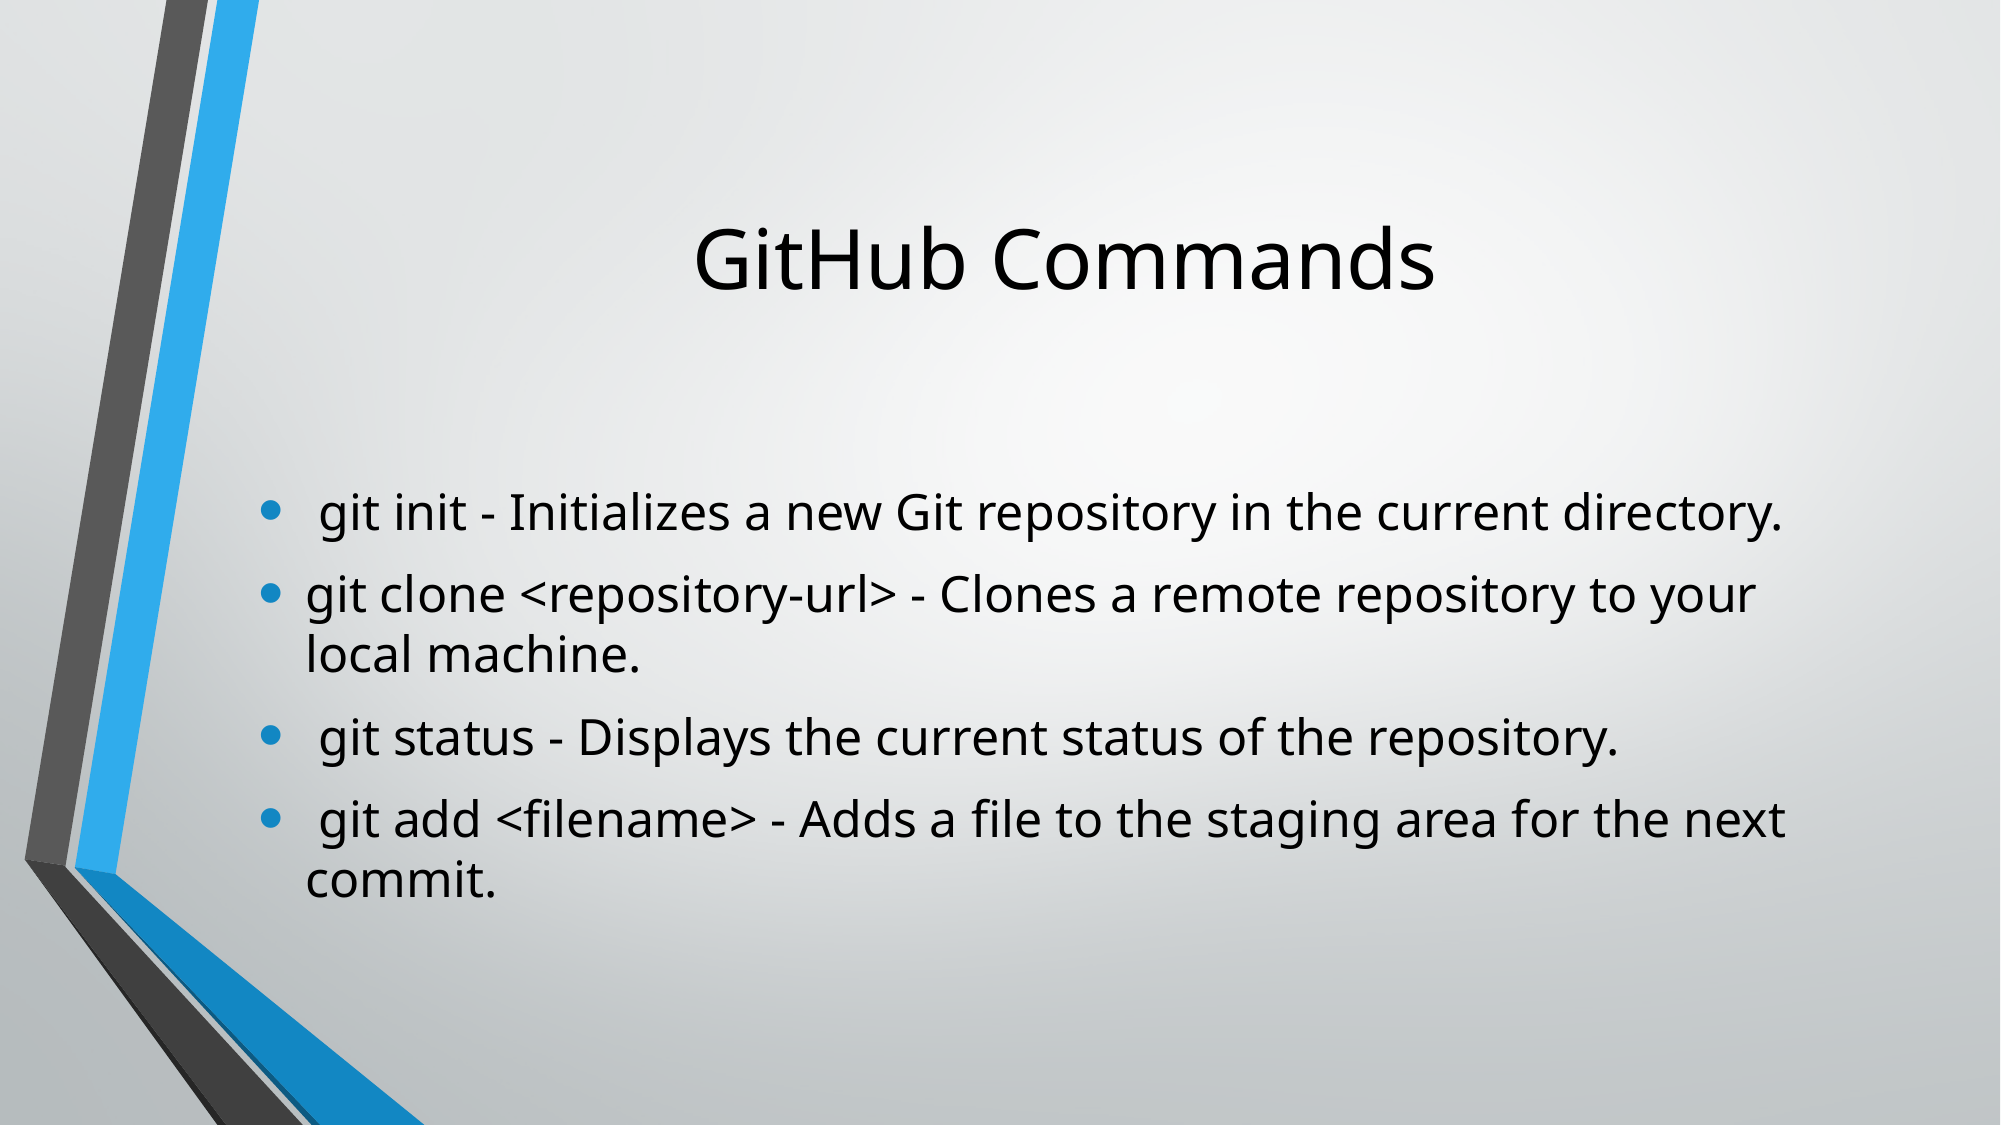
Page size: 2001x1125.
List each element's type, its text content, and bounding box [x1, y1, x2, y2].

title GitHub Commands [243, 112, 1887, 400]
list git init - Initializes a new Git repository in the current directory. git clone <repository-url> - Clones a remote repository to your local machine. git status - Displays the current status of the repository. git add <filename> - Adds a file to the staging area for the next commit. [243, 437, 1887, 950]
